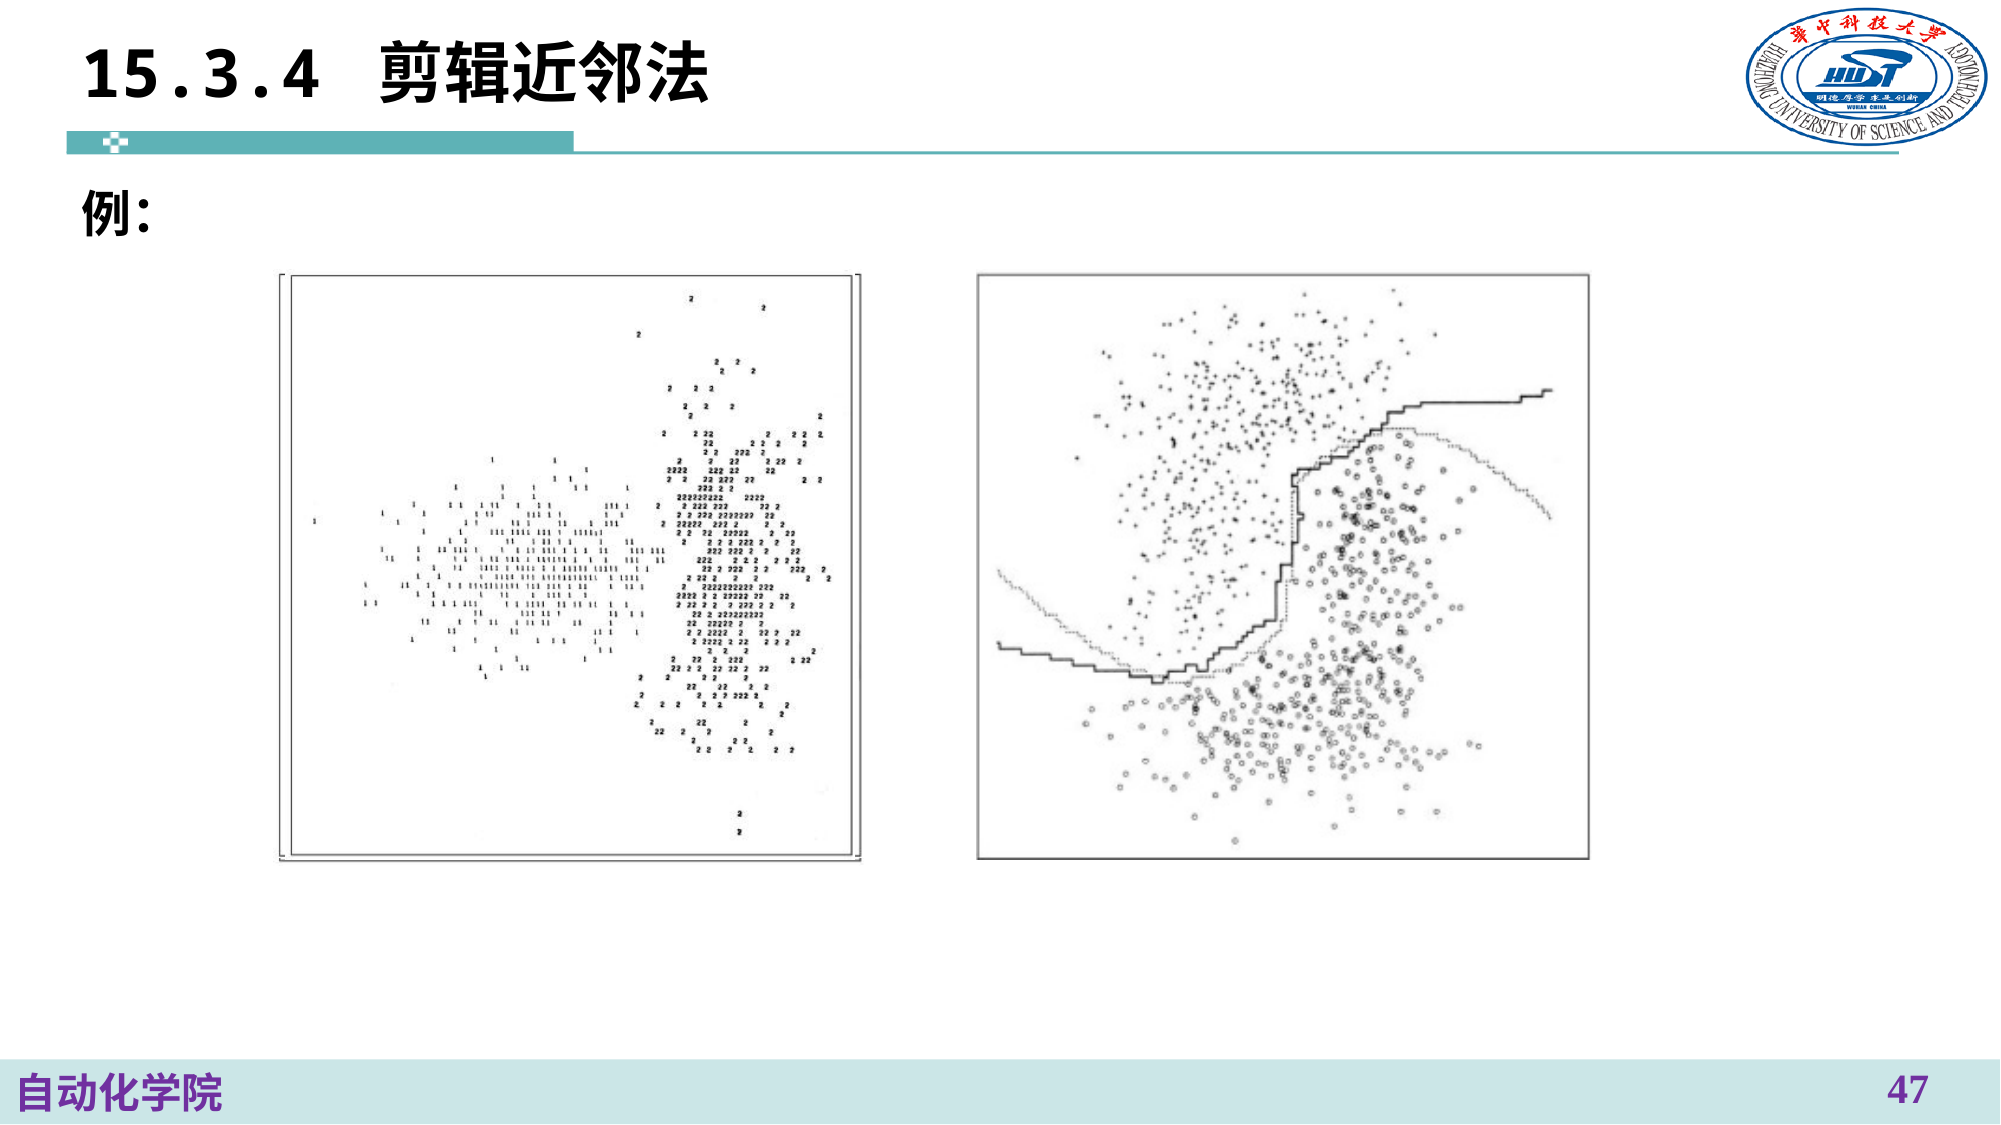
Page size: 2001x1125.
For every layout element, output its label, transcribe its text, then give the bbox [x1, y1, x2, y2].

picture [1742, 7, 1993, 148]
picture [976, 269, 1593, 861]
picture [103, 132, 128, 153]
list 例： [66, 174, 1917, 1051]
picture [273, 269, 865, 867]
slide_number 47 [1816, 1054, 2000, 1114]
title 15.3.4 剪辑近邻法 [66, 24, 1417, 118]
